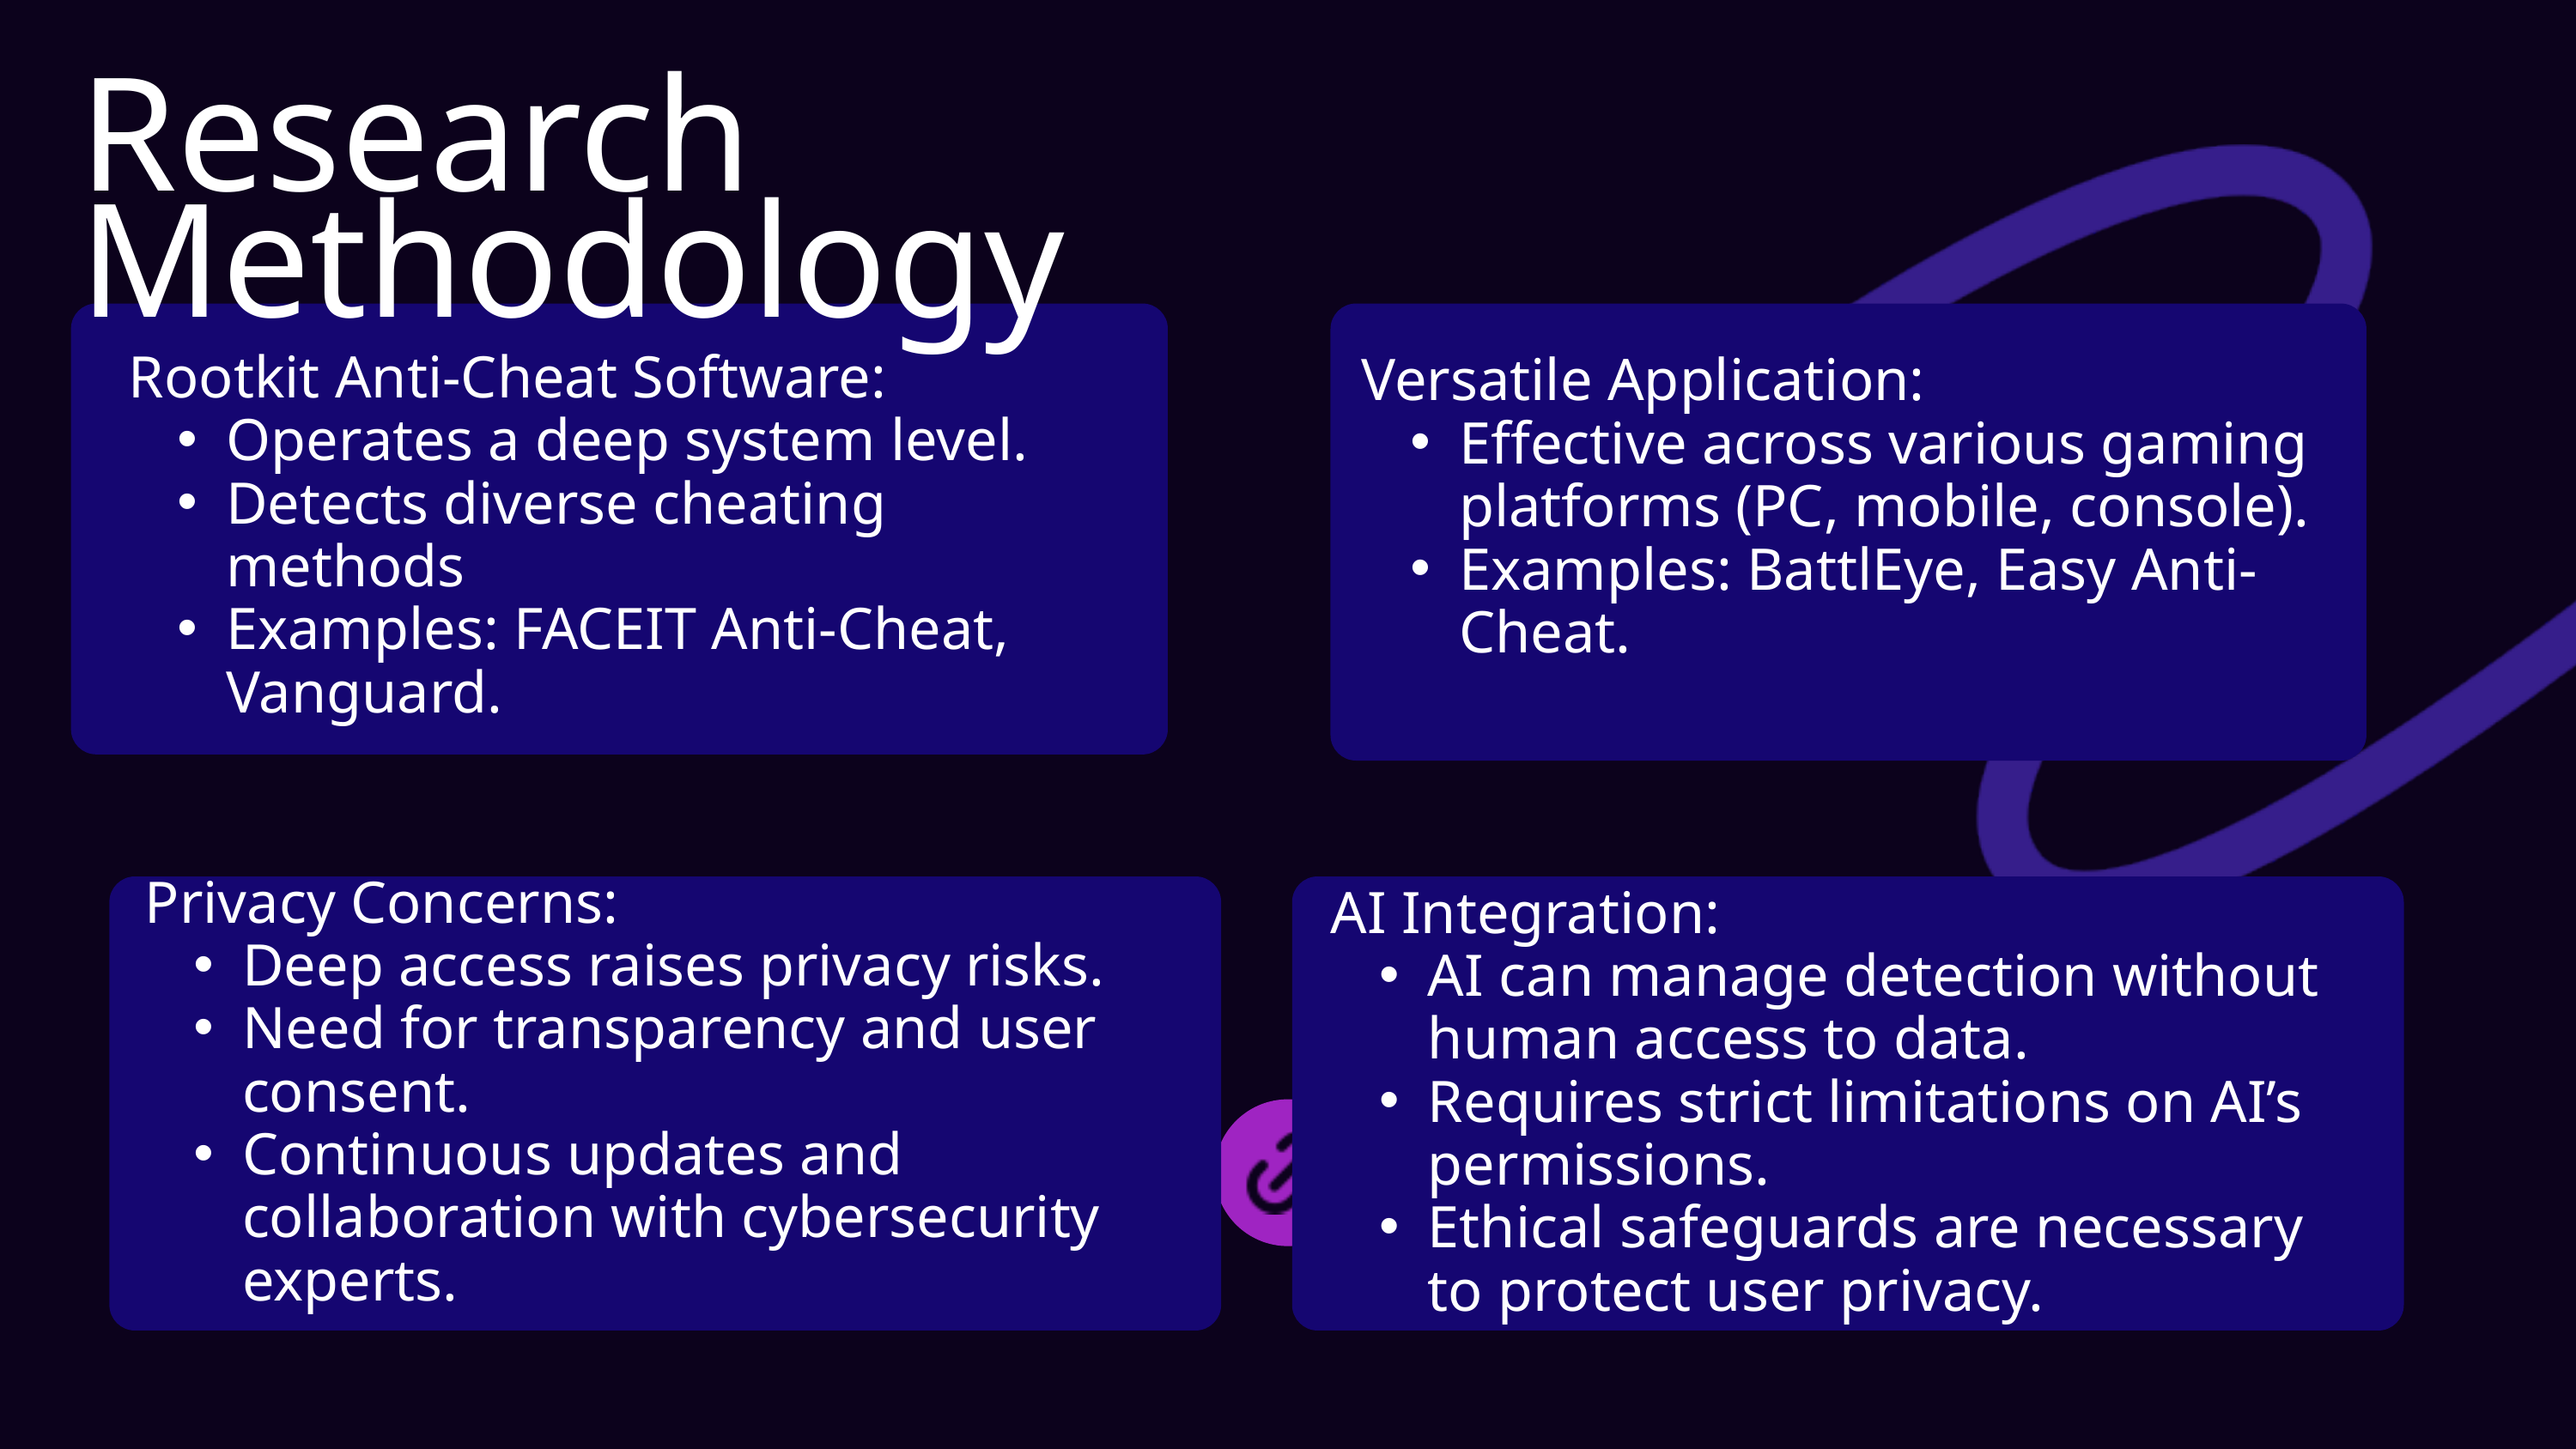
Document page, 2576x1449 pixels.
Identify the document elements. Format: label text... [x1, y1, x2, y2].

text_box Research Methodology [79, 96, 1544, 349]
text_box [70, 303, 1169, 755]
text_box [1330, 303, 2367, 761]
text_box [0, 727, 2546, 1449]
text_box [1291, 876, 2404, 1331]
text_box [1766, 144, 2576, 924]
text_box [1225, 1099, 1287, 1246]
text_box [109, 876, 1222, 1331]
